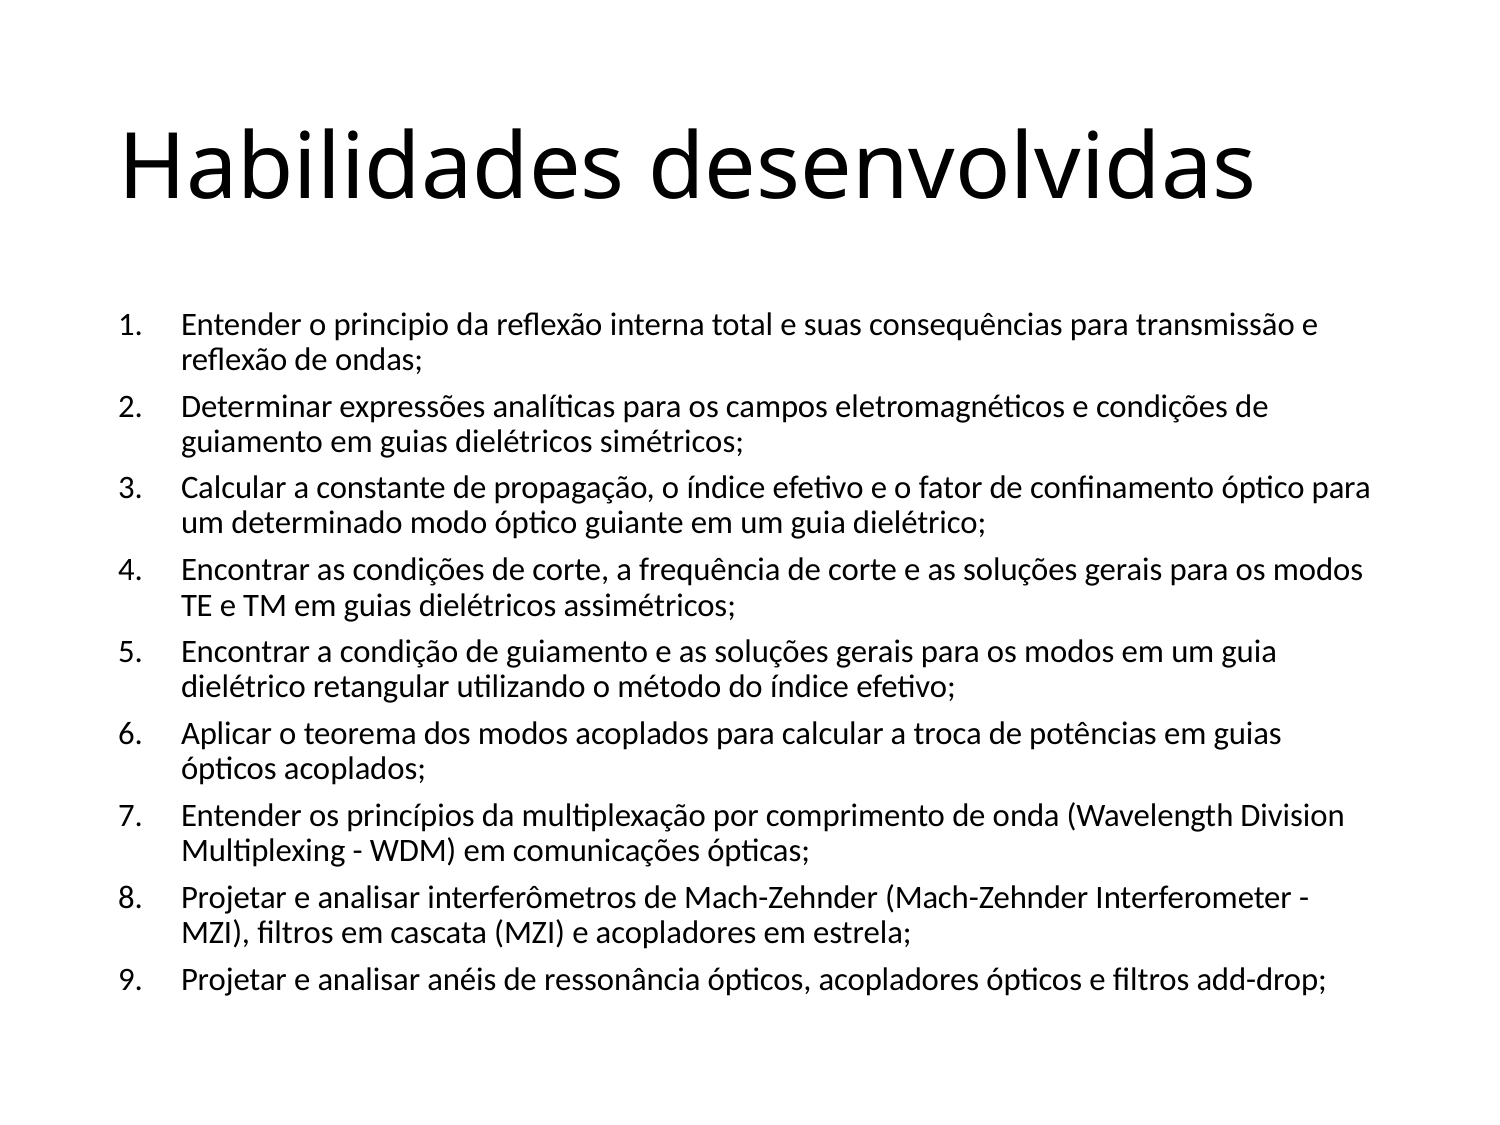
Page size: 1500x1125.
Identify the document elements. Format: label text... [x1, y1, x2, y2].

title Habilidades desenvolvidas [103, 59, 1397, 278]
list Entender o principio da reflexão interna total e suas consequências para transmissão e reflexão de ondas; Determinar expressões analíticas para os campos eletromagnéticos e condições de guiamento em guias dielétricos simétricos; Calcular a constante de propagação, o índice efetivo e o fator de confinamento óptico para um determinado modo óptico guiante em um guia dielétrico; Encontrar as condições de corte, a frequência de corte e as soluções gerais para os modos TE e TM em guias dielétricos assimétricos; Encontrar a condição de guiamento e as soluções gerais para os modos em um guia dielétrico retangular utilizando o método do índice efetivo; Aplicar o teorema dos modos acoplados para calcular a troca de potências em guias ópticos acoplados; Entender os princípios da multiplexação por comprimento de onda (Wavelength Division Multiplexing - WDM) em comunicações ópticas; Projetar e analisar interferômetros de Mach-Zehnder (Mach-Zehnder Interferometer - MZI), filtros em cascata (MZI) e acopladores em estrela; Projetar e analisar anéis de ressonância ópticos, acopladores ópticos e filtros add-drop; [103, 299, 1397, 1014]
